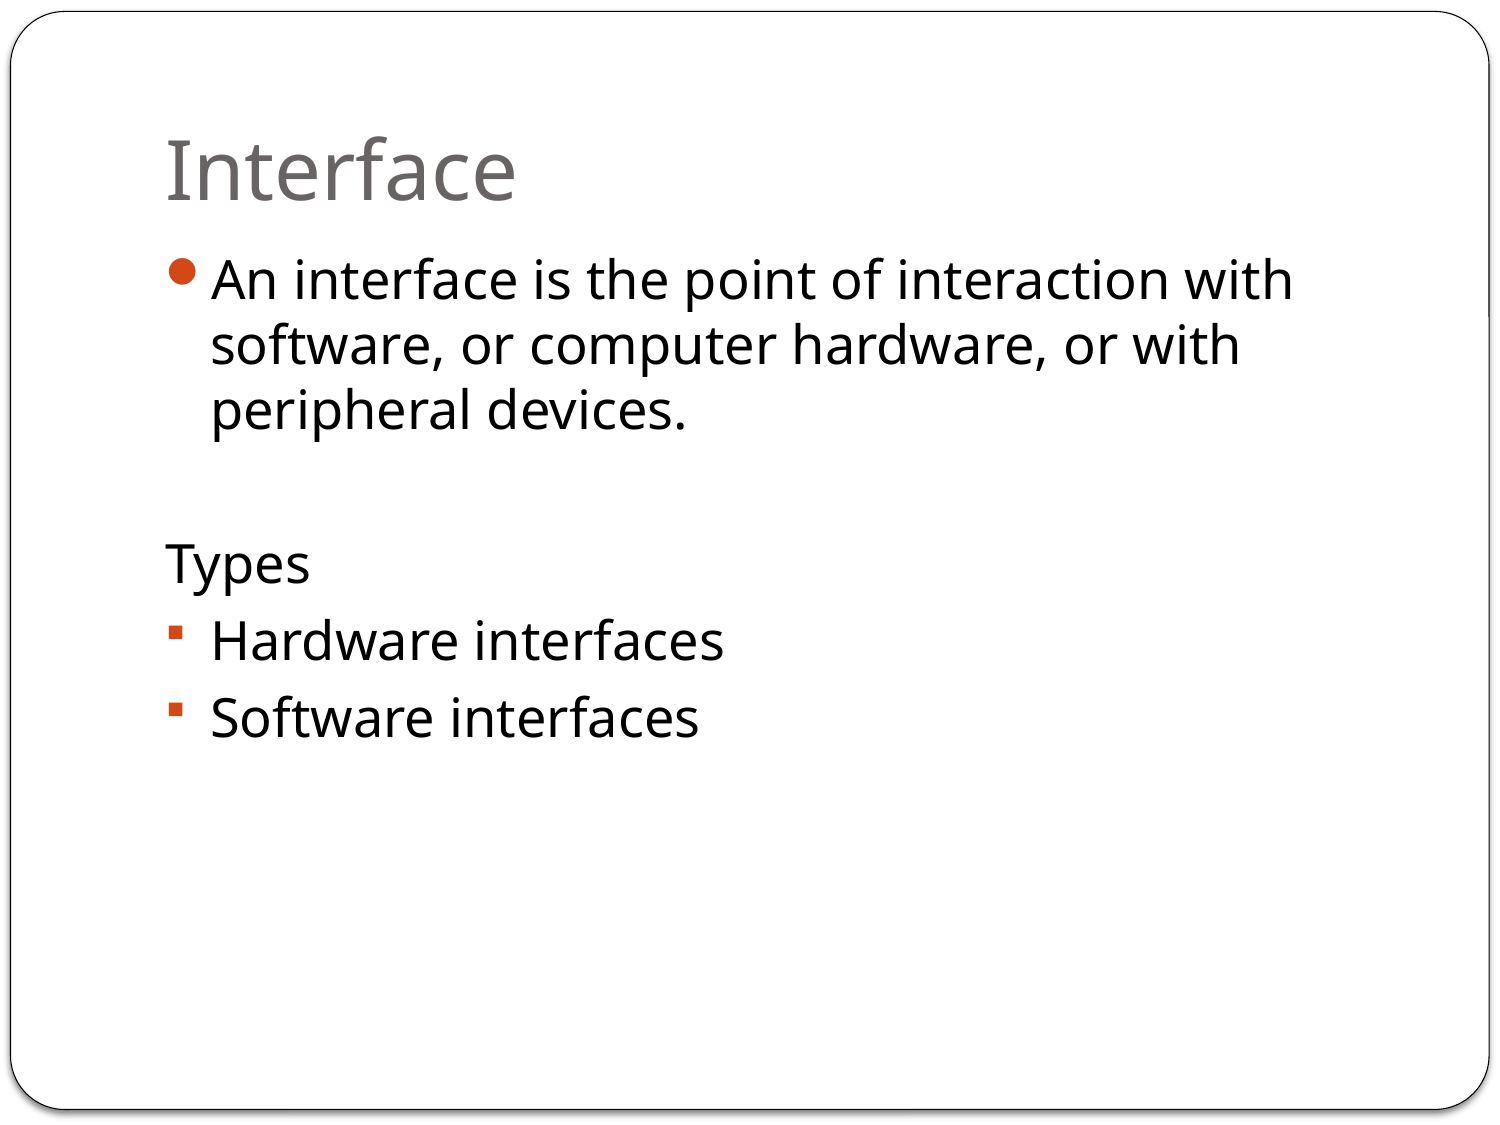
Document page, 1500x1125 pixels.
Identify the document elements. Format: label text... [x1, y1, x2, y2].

list An interface is the point of interaction with software, or computer hardware, or with peripheral devices. Types Hardware interfaces Software interfaces [150, 237, 1425, 988]
title Interface [150, 45, 1425, 233]
